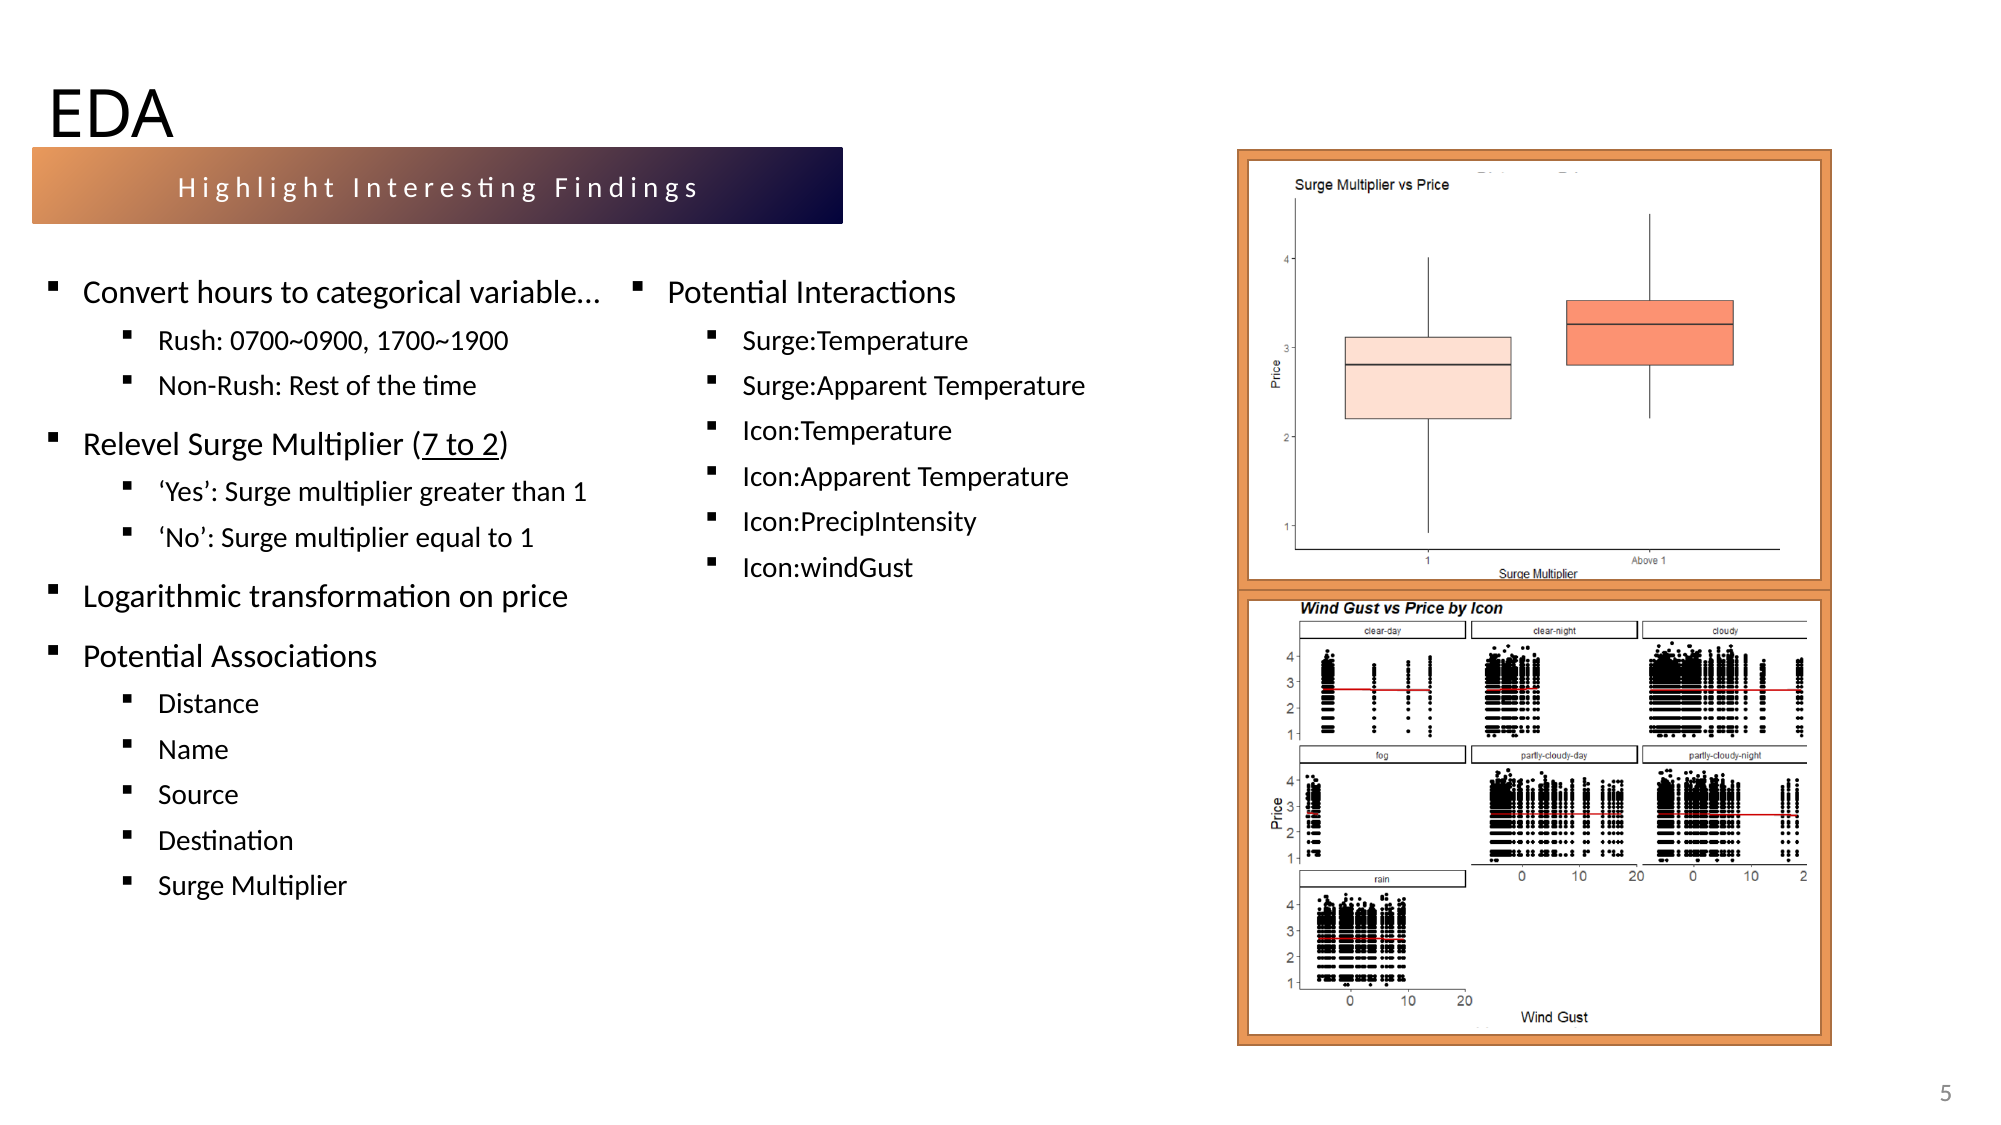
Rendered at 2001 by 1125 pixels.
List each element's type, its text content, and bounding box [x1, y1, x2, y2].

slide_number 5 [1894, 1061, 1968, 1121]
text_box [1237, 589, 1832, 1046]
text_box Potential Interactions Surge:Temperature Surge:Apparent Temperature Icon:Temperature Icon:Apparent Temperature Icon:PrecipIntensity Icon:windGust [615, 262, 1539, 1125]
list Highlight Interesting Findings [32, 147, 843, 224]
title EDA [32, 23, 1000, 169]
list Convert hours to categorical variable… Rush: 0700~0900, 1700~1900 Non-Rush: Rest of the time Relevel Surge Multiplier (7 to 2) ‘Yes’: Surge multiplier greater than 1 ‘No’: Surge multiplier equal to 1 Logarithmic transformation on price Potential Associations Distance Name Source Destination Surge Multiplier [30, 262, 615, 1125]
picture [1265, 168, 1780, 585]
picture [1265, 598, 1807, 1028]
text_box [1237, 149, 1832, 589]
